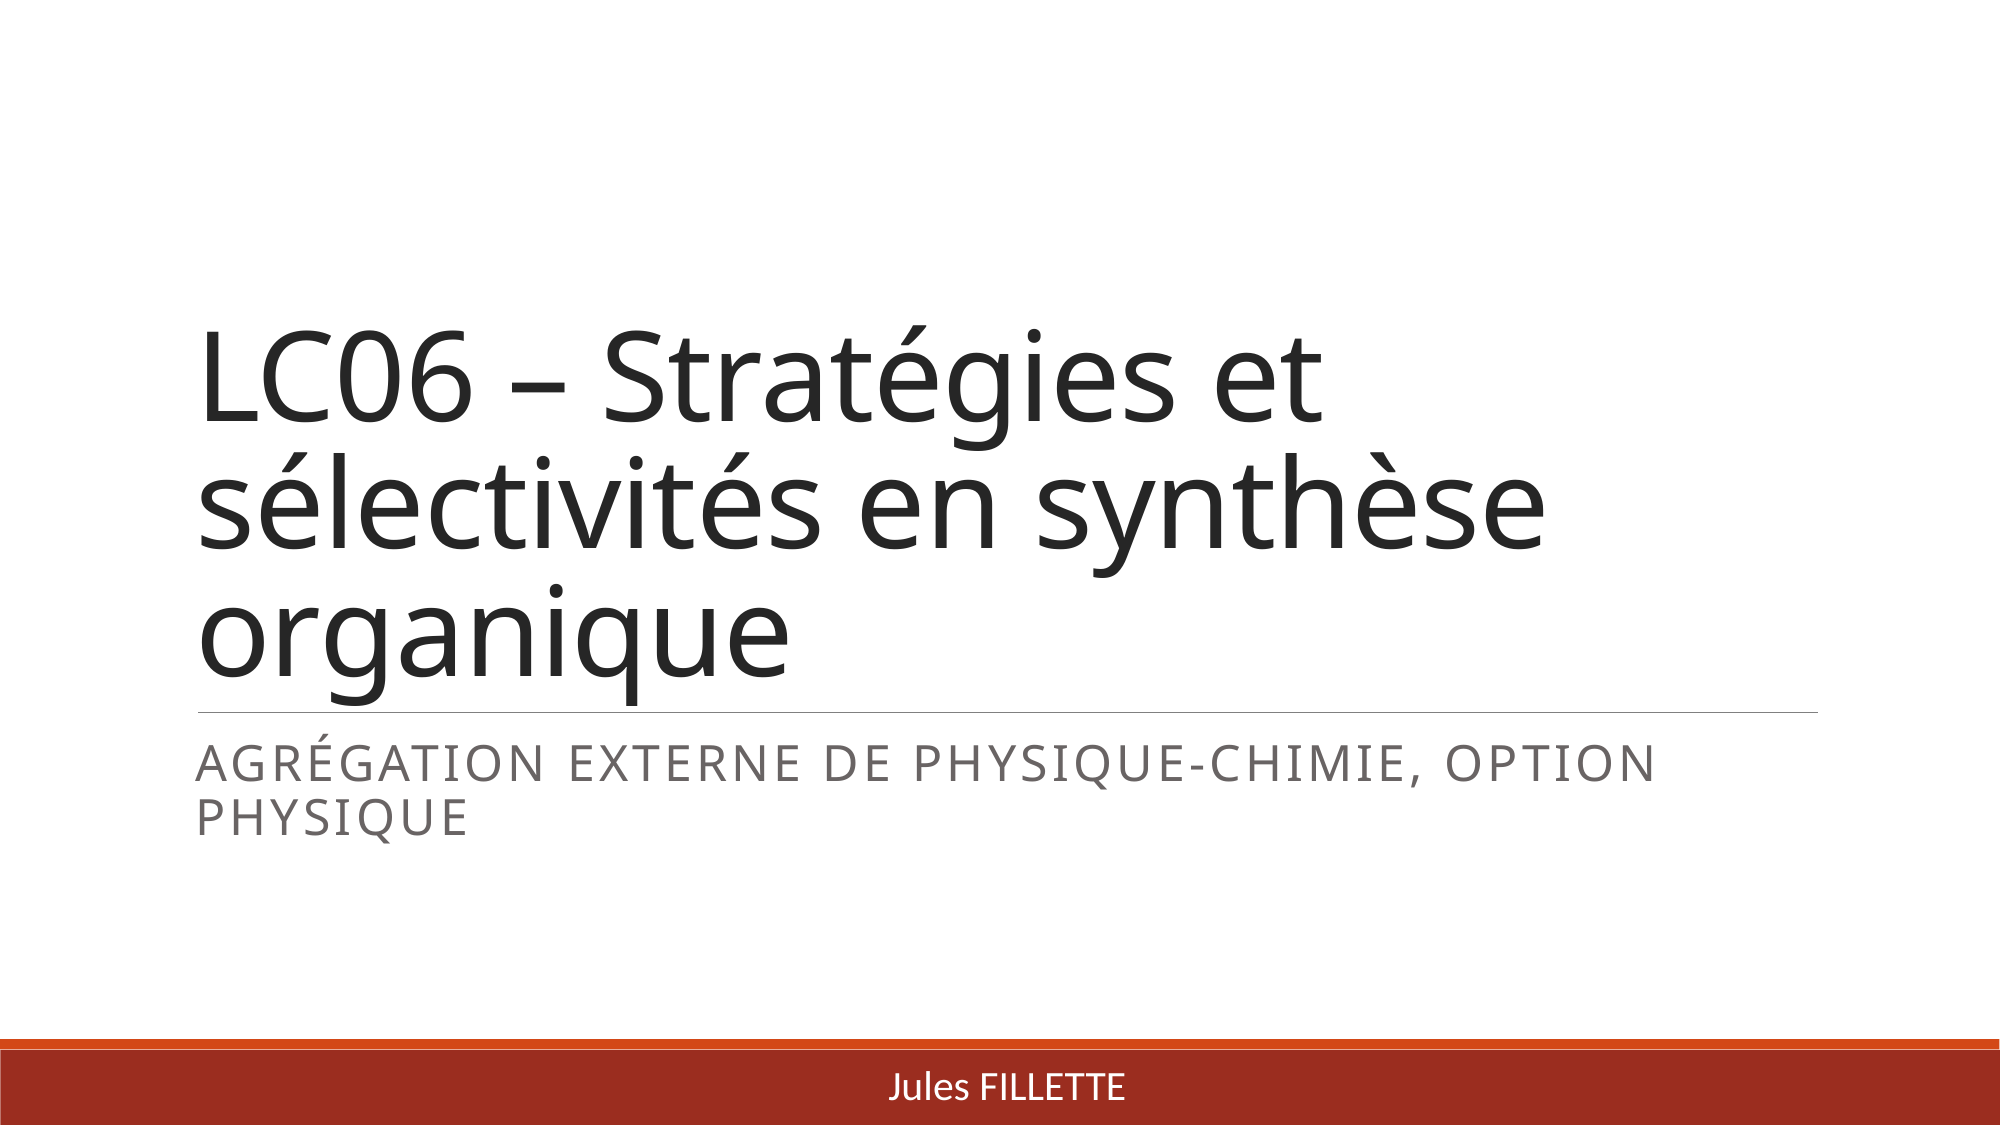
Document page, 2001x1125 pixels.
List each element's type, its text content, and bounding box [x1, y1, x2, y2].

subtitle Agrégation externe de Physique-chimie, option Physique [180, 730, 1831, 919]
text_box Jules FILLETTE [0, 1056, 2000, 1125]
title LC06 – Stratégies et sélectivités en synthèse organique [180, 124, 1830, 710]
